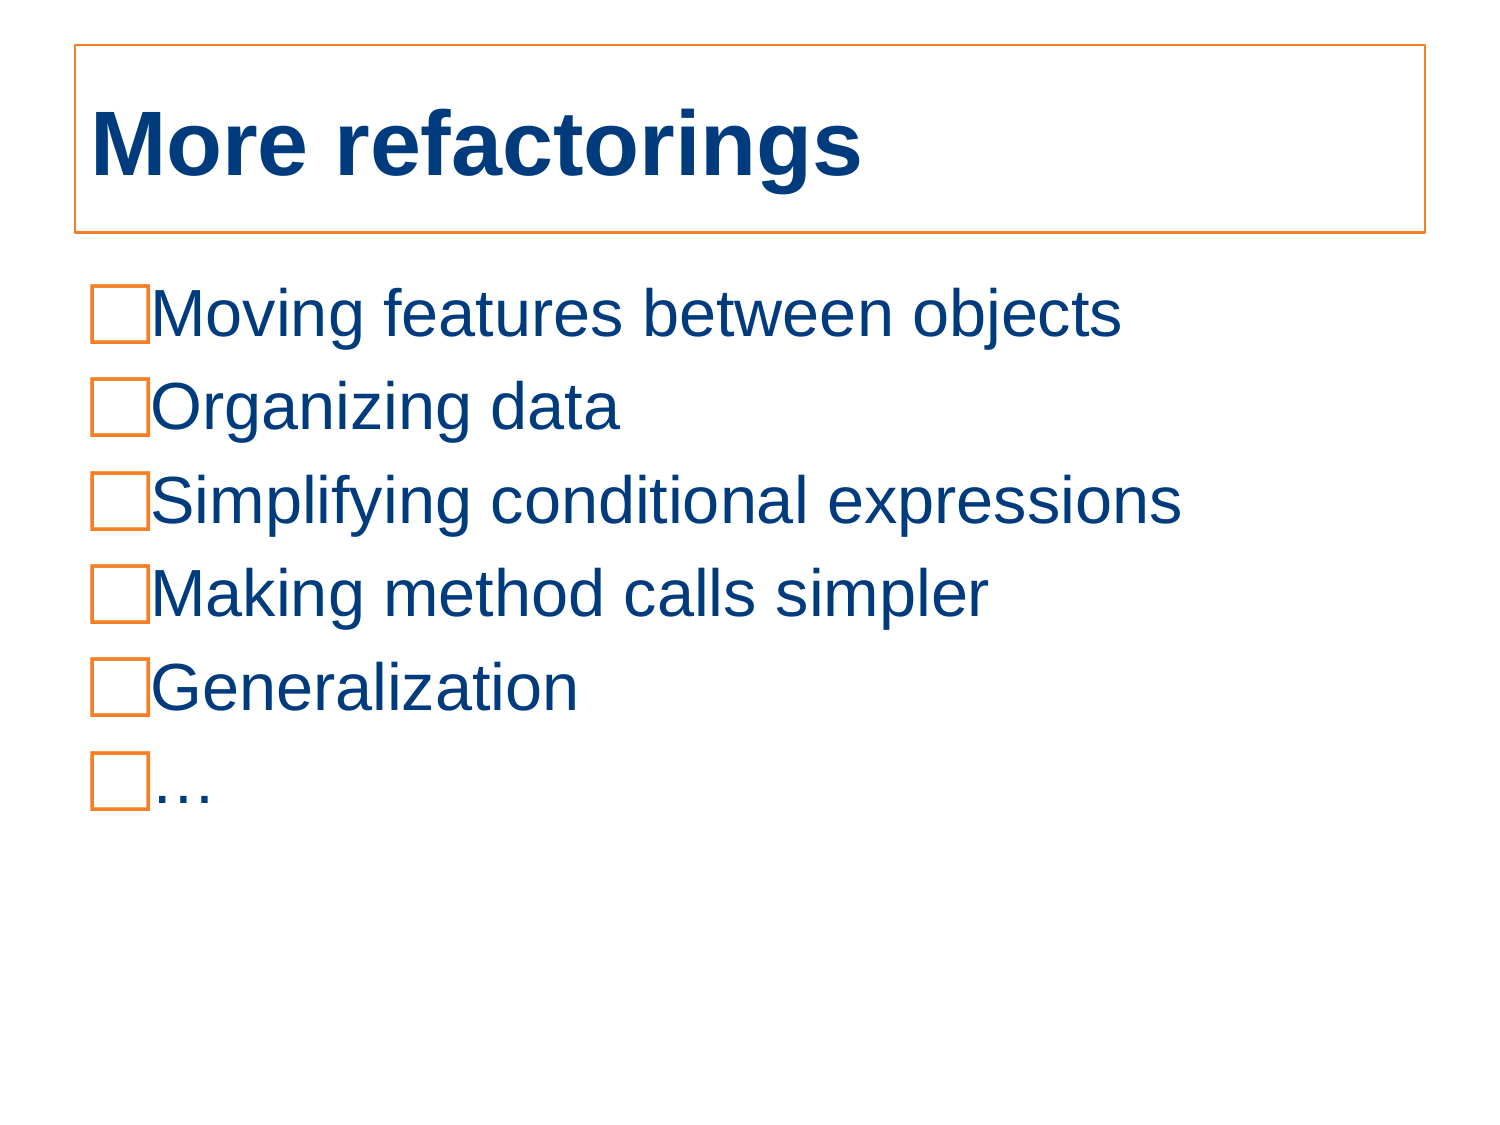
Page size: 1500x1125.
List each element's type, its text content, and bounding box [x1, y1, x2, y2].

list Moving features between objects Organizing data Simplifying conditional expressions Making method calls simpler Generalization … [75, 262, 1425, 1038]
title More refactorings [74, 44, 1426, 234]
